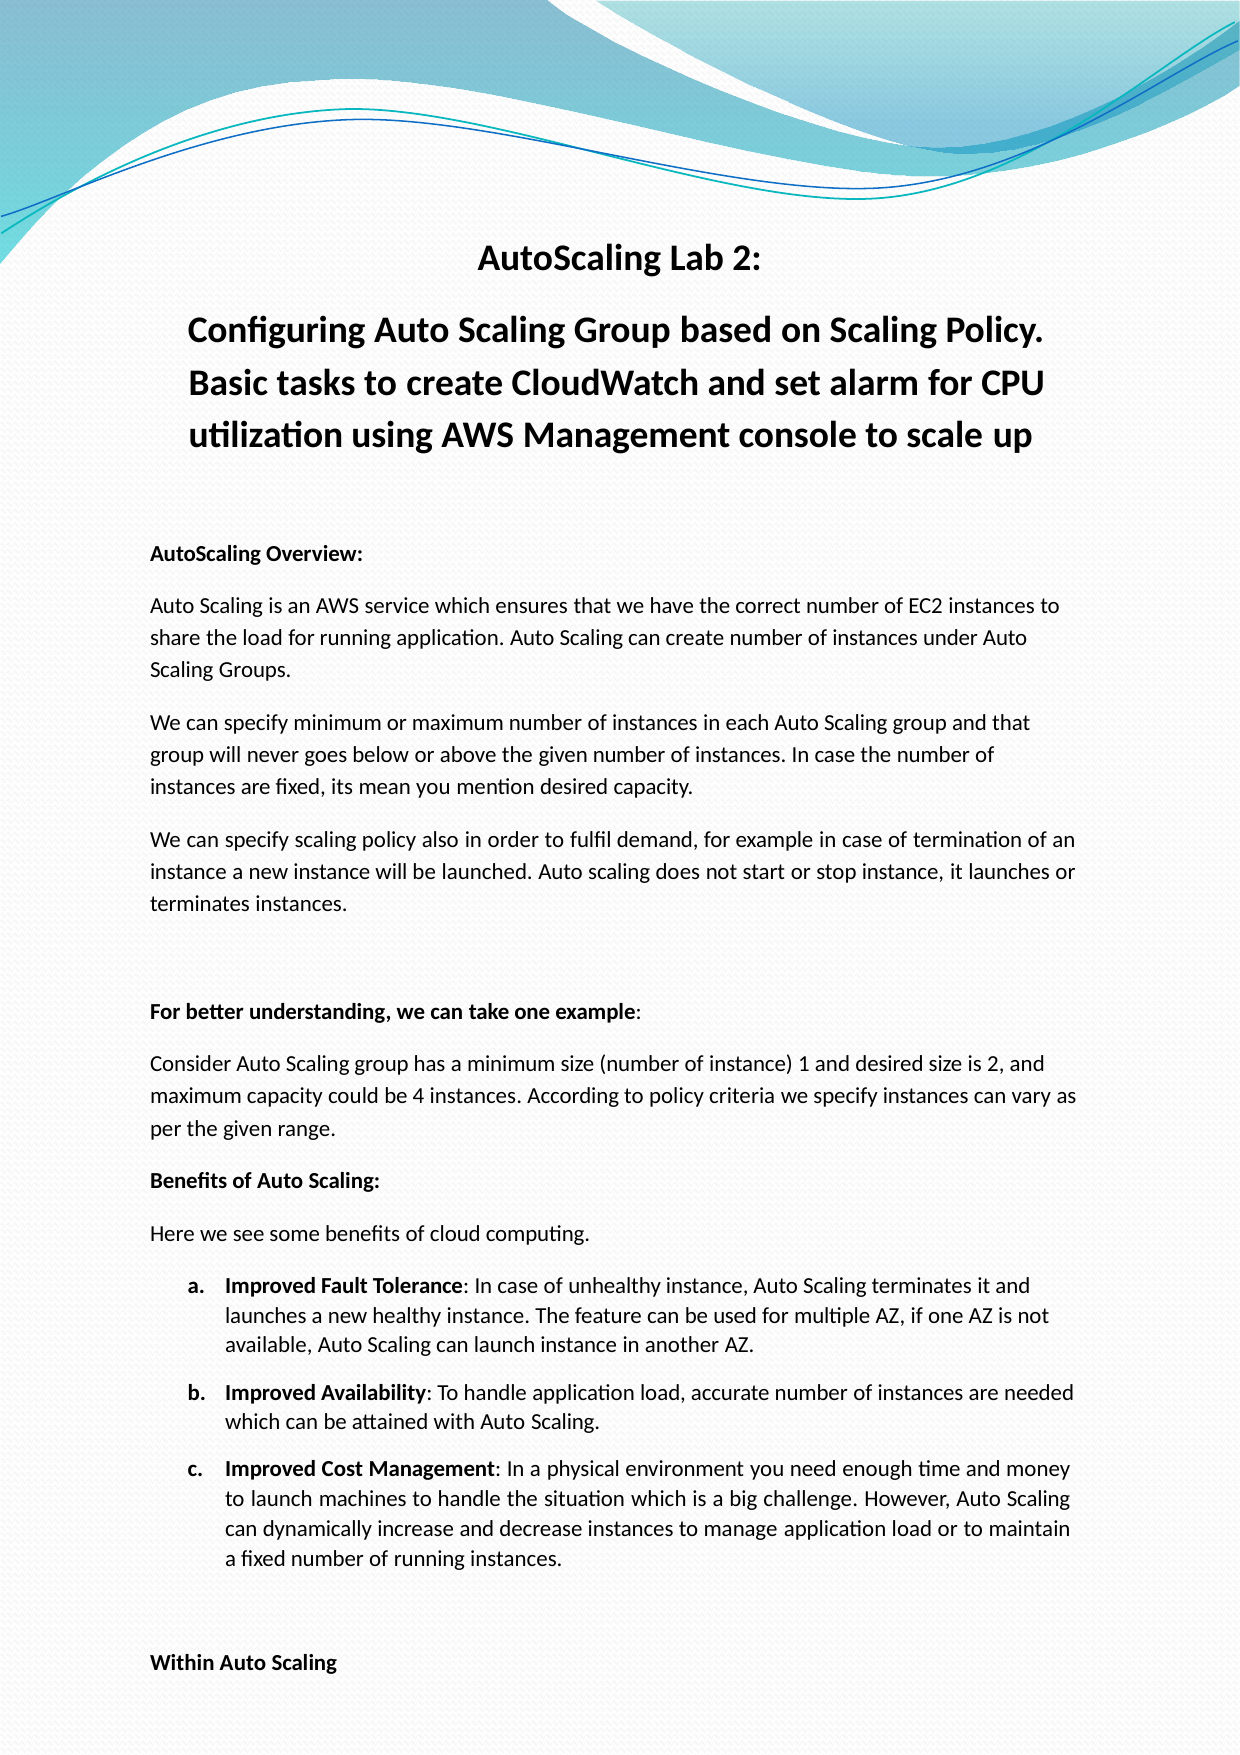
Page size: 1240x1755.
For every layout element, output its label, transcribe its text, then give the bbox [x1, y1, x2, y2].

text_box Within Auto Scaling [147, 1645, 340, 1675]
text_box For better understanding, we can take one example: Consider Auto Scaling group has a minimum size (number of instance) 1 and desired size is 2, and maximum capacity could be 4 instances. According to policy criteria we specify instances can vary as per the given range. Benefits of Auto Scaling: Here we see some benefits of cloud computing. Improved Fault Tolerance: In case of unhealthy instance, Auto Scaling terminates it and launches a new healthy instance. The feature can be used for multiple AZ, if one AZ is not available, Auto Scaling can launch instance in another AZ. Improved Availability: To handle application load, accurate number of instances are needed which can be attained with Auto Scaling. Improved Cost Management: In a physical environment you need enough time and money to launch machines to handle the situation which is a big challenge. However, Auto Scaling can dynamically increase and decrease instances to manage application load or to maintain a fixed number of running instances. [147, 994, 1087, 1571]
text_box AutoScaling Overview: Auto Scaling is an AWS service which ensures that we have the correct number of EC2 instances to share the load for running application. Auto Scaling can create number of instances under Auto Scaling Groups. We can specify minimum or maximum number of instances in each Auto Scaling group and that group will never goes below or above the given number of instances. In case the number of instances are fixed, its mean you mention desired capacity. We can specify scaling policy also in order to fulfil demand, for example in case of termination of an instance a new instance will be launched. Auto scaling does not start or stop instance, it launches or terminates instances. [147, 536, 1082, 916]
text_box AutoScaling Lab 2: Configuring Auto Scaling Group based on Scaling Policy. Basic tasks to create CloudWatch and set alarm for CPU utilization using AWS Management console to scale up [185, 230, 1054, 455]
